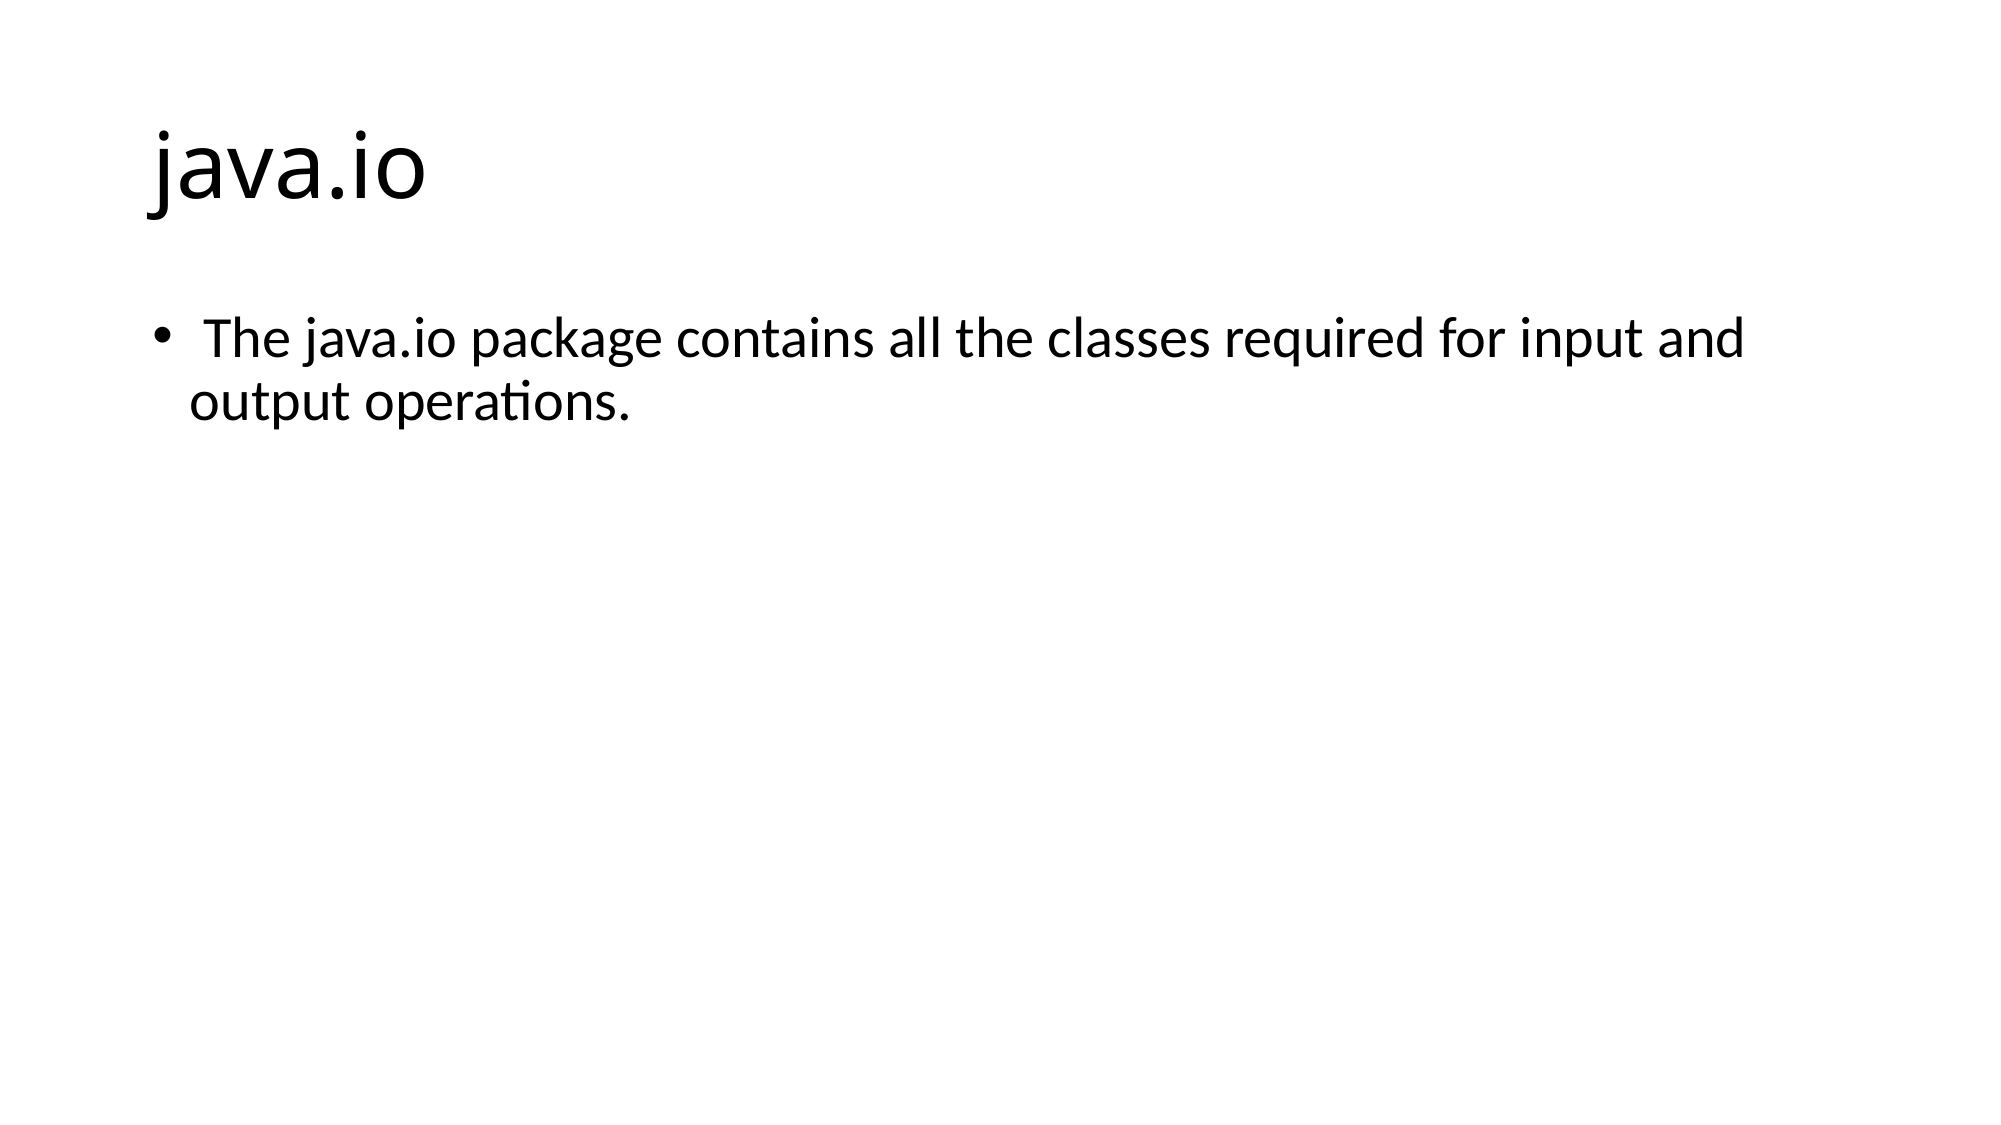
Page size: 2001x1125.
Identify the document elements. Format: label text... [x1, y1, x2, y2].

title java.io [137, 59, 1863, 278]
list The java.io package contains all the classes required for input and output operations. [137, 299, 1863, 1014]
